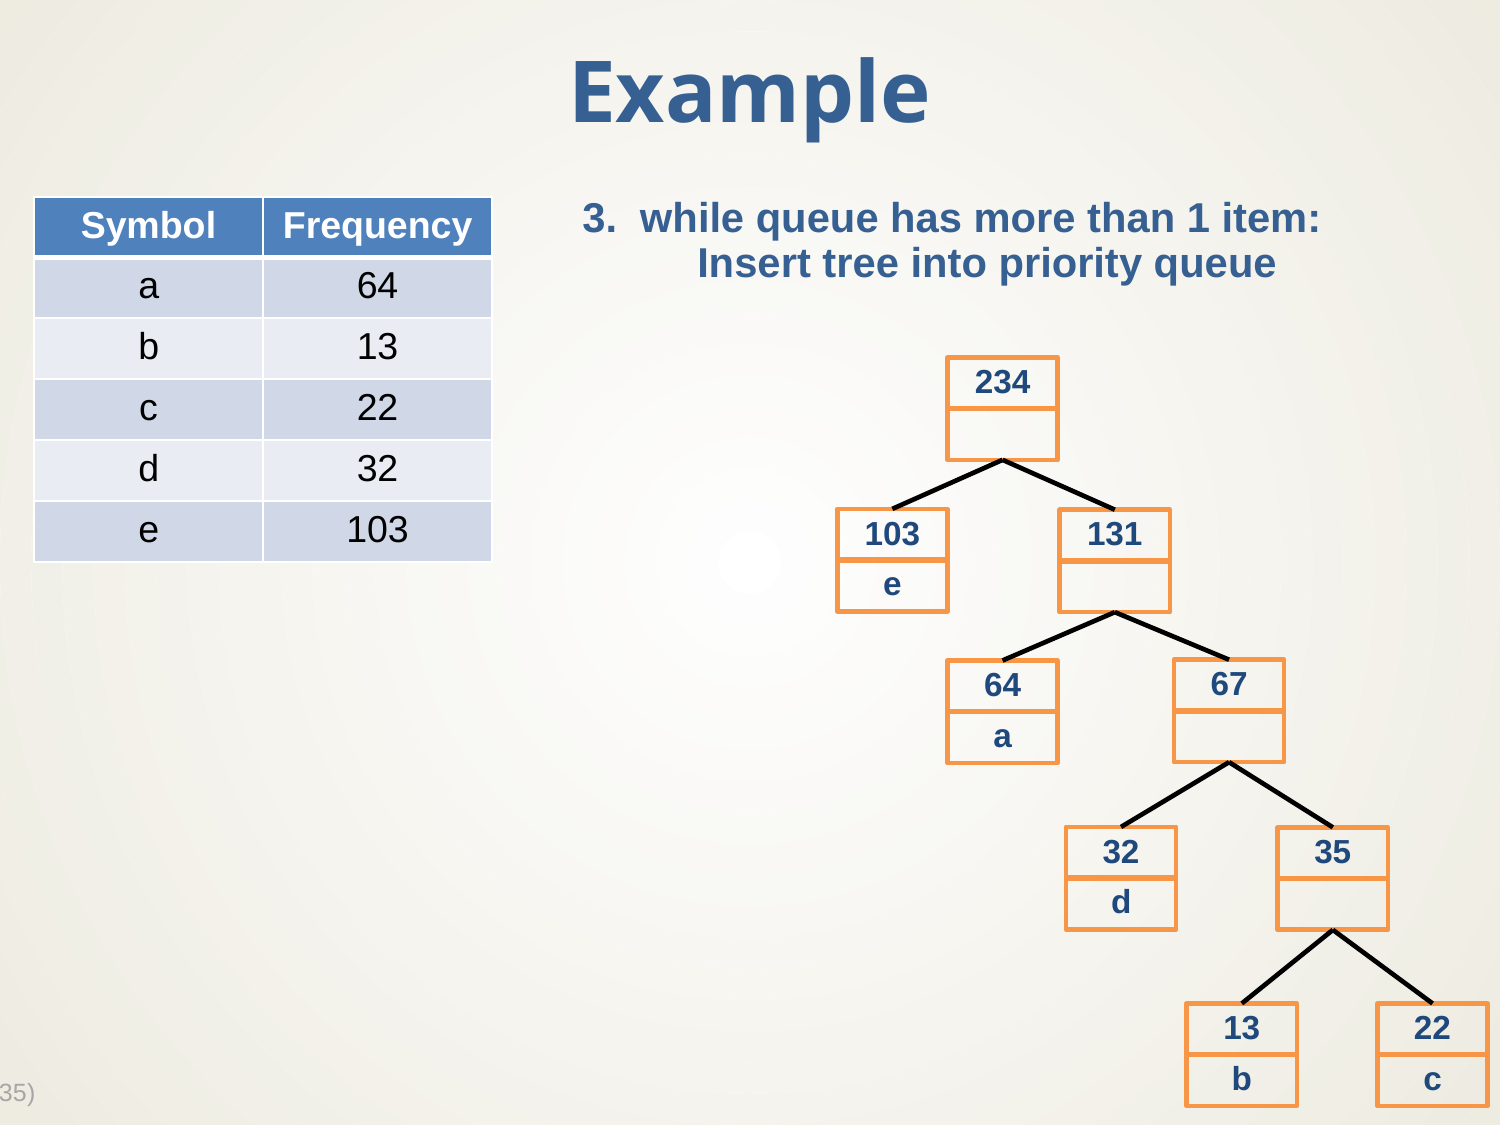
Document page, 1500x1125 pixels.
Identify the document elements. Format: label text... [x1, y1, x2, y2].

table_cell 13 [264, 319, 491, 378]
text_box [892, 459, 1001, 510]
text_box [1002, 459, 1116, 510]
table_cell d [35, 441, 262, 500]
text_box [837, 508, 942, 612]
table_cell c [35, 380, 262, 439]
table_cell b [35, 319, 262, 378]
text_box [947, 509, 1488, 1107]
table_cell 32 [264, 441, 491, 500]
table_header Symbol [35, 198, 262, 255]
table_cell e [35, 502, 262, 561]
table_cell a [35, 260, 262, 317]
table_header Frequency [264, 198, 491, 255]
table_cell 22 [264, 380, 491, 439]
text_box 3. while queue has more than 1 item: Insert tree into priority queue [564, 187, 1444, 437]
table_cell 64 [264, 260, 491, 317]
table_cell 103 [264, 502, 491, 561]
title Example [0, 24, 1500, 166]
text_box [947, 357, 1058, 458]
